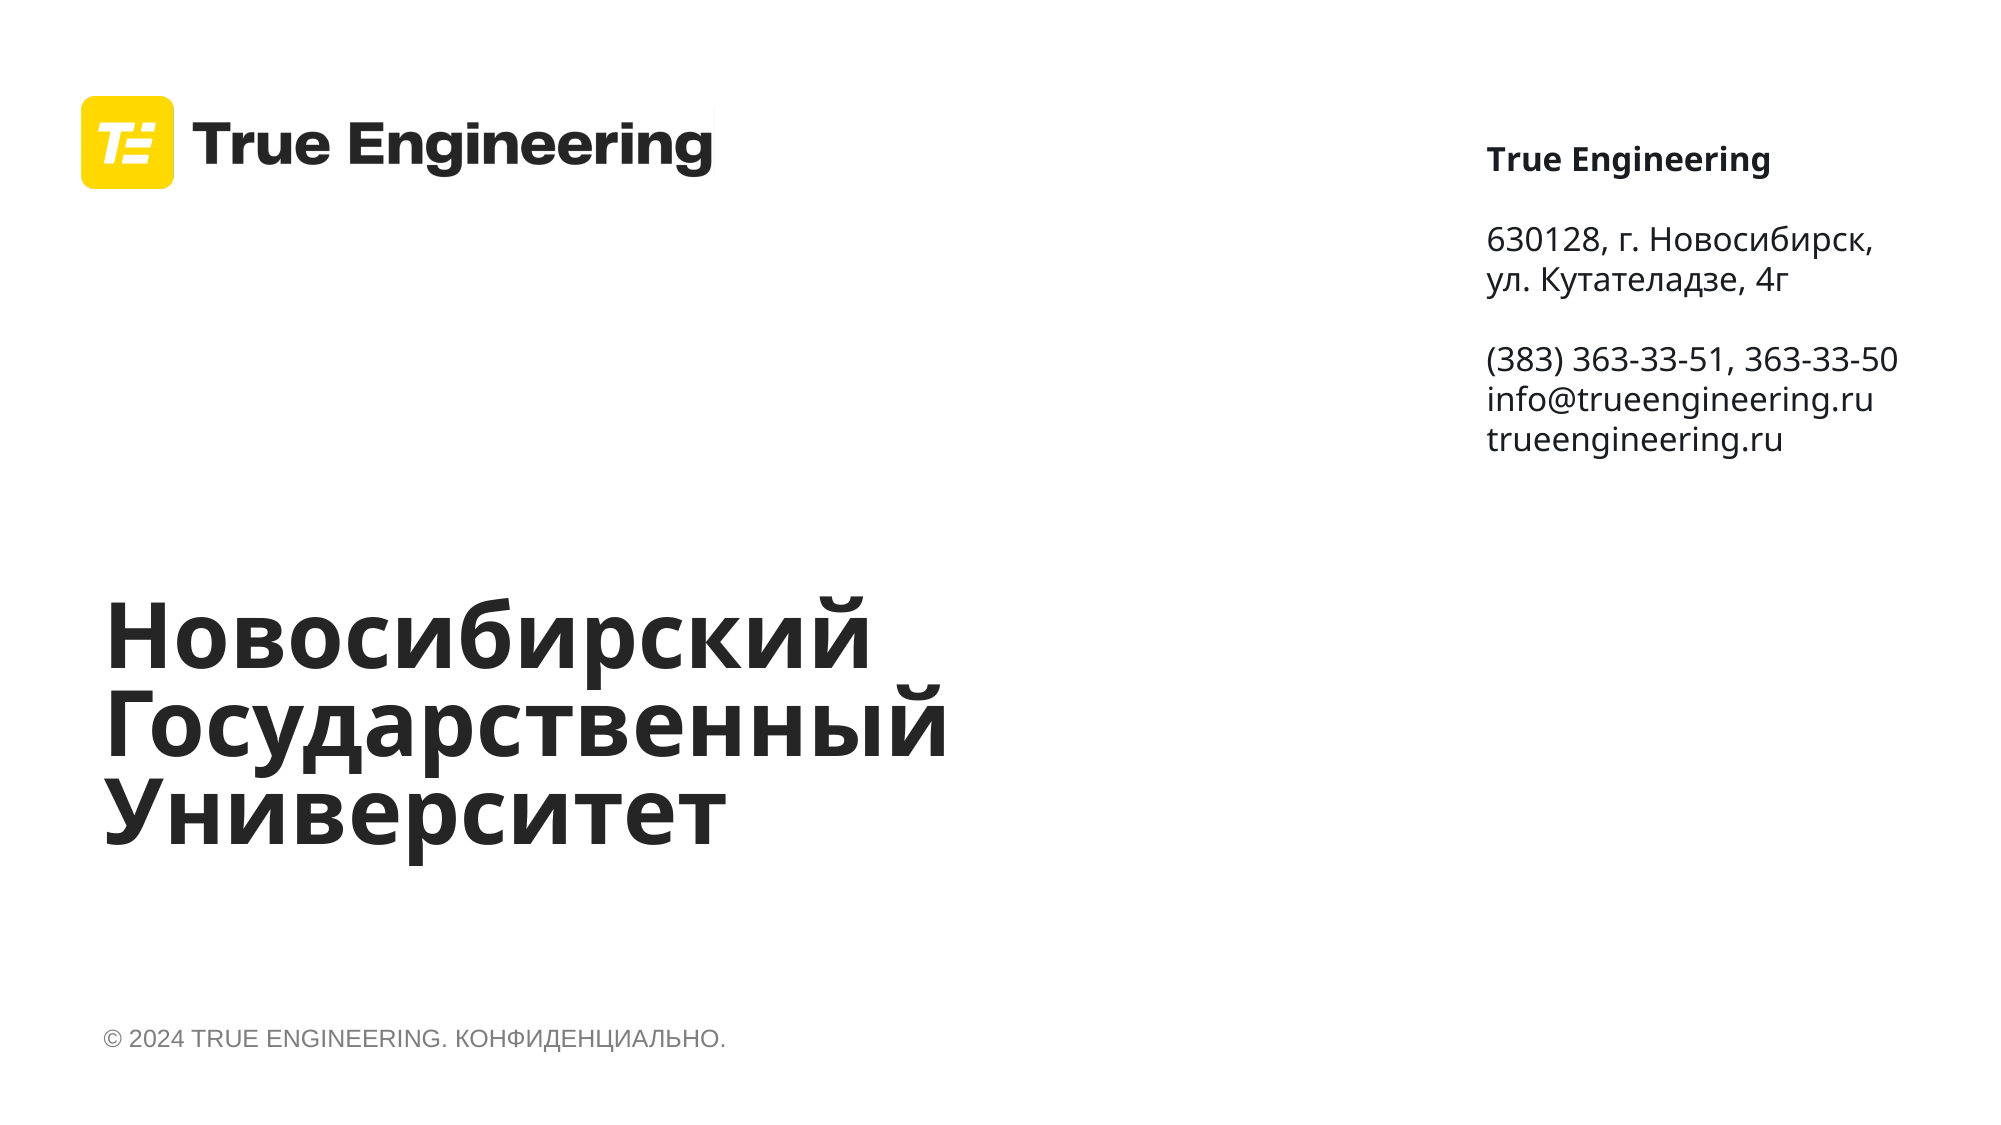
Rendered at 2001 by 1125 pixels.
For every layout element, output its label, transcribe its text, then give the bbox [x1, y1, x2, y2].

picture [80, 96, 715, 190]
text_box © 2024 TRUE ENGINEERING. КОНФИДЕНЦИАЛЬНО. [88, 1000, 759, 1058]
text_box True Engineering 630128, г. Новосибирск, ул. Кутателадзе, 4г (383) 363-33-51, 363-33-50 info@trueengineering.ru trueengineering.ru [1466, 128, 1941, 468]
text_box Новосибирский Государственный Университет [88, 591, 1460, 873]
